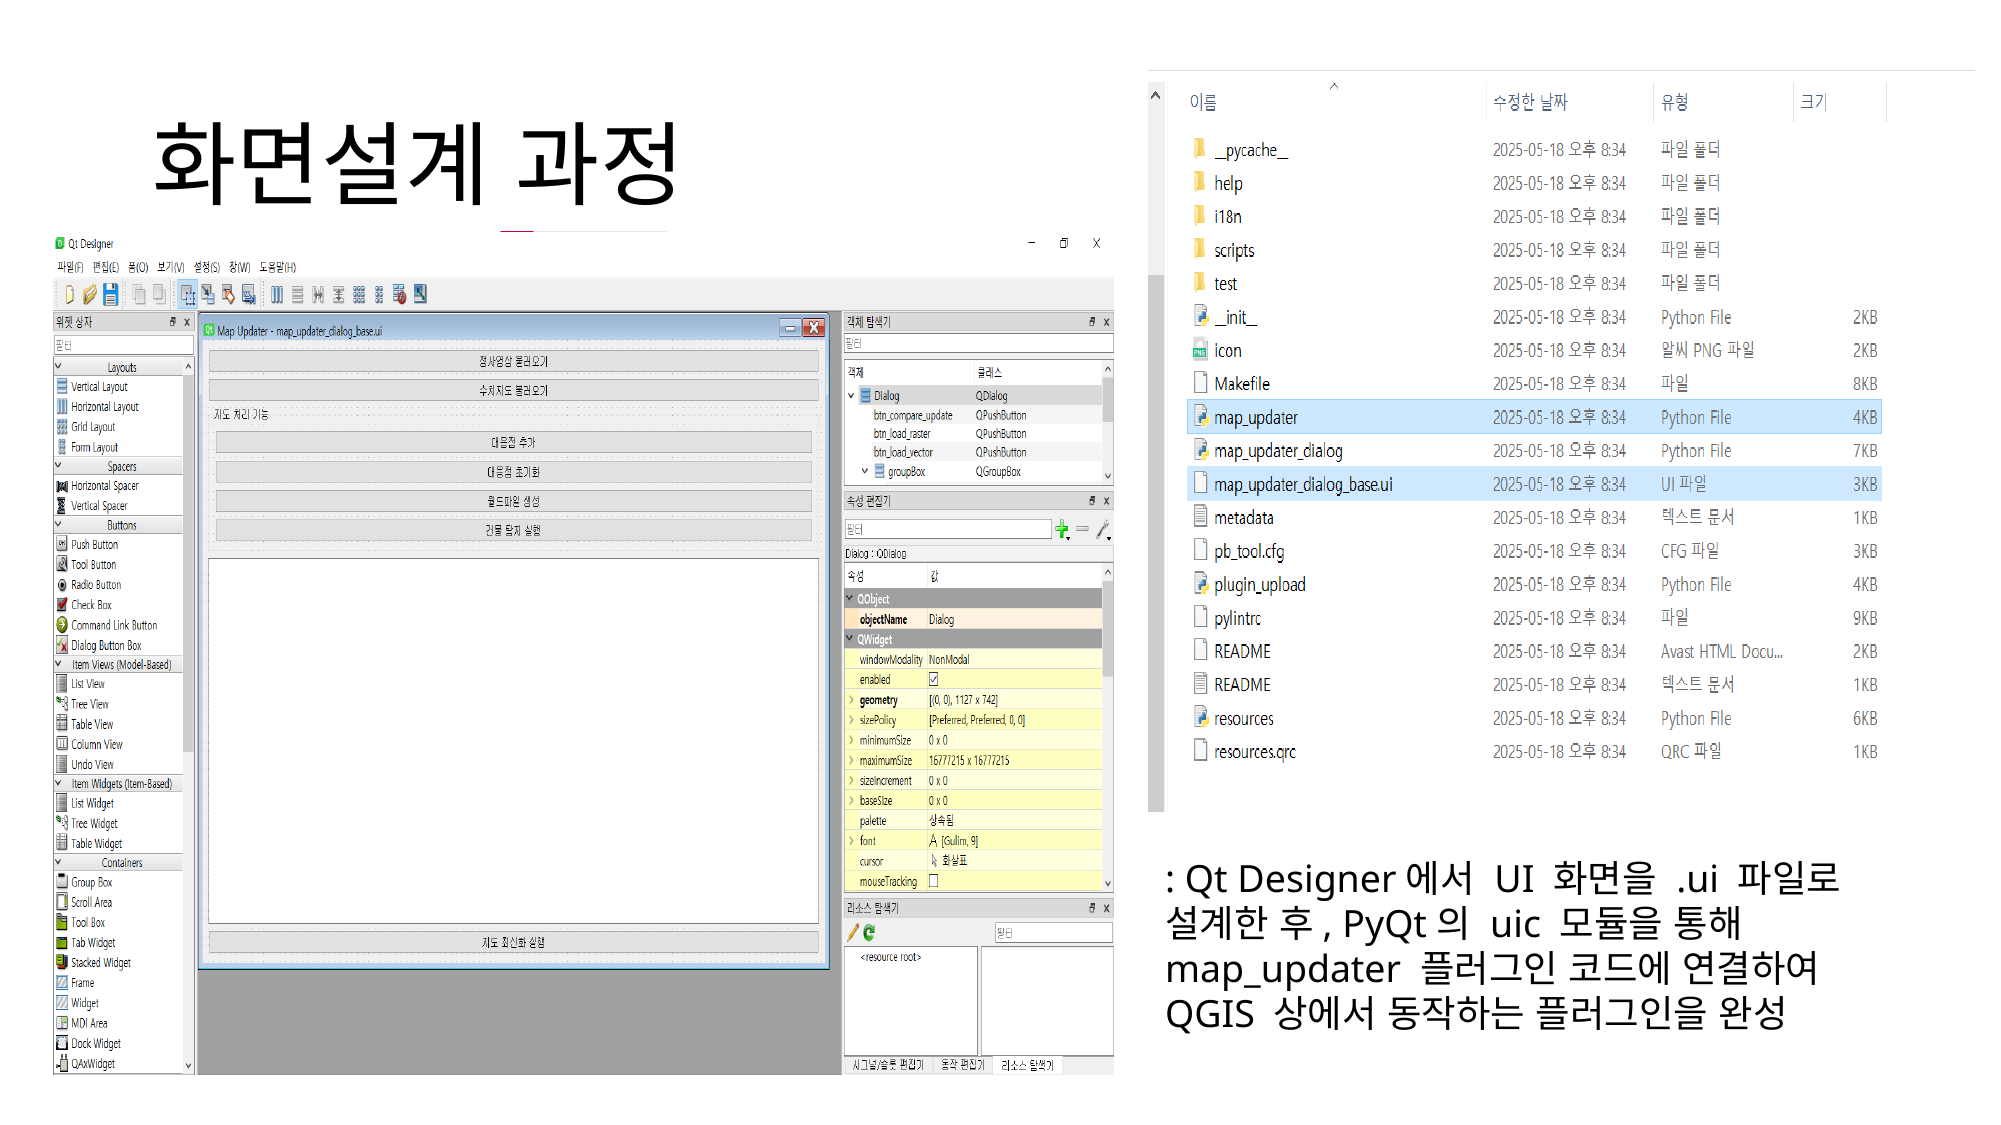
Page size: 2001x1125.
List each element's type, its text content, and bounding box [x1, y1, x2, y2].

text_box : Qt Designer에서 UI 화면을 .ui 파일로 설계한 후, PyQt의 uic 모듈을 통해 map_updater 플러그인 코드에 연결하여 QGIS 상에서 동작하는 플러그인을 완성 [1150, 847, 1940, 1043]
picture [52, 231, 1114, 1075]
picture [1147, 68, 1975, 813]
title 화면설계 과정 [137, 59, 1863, 278]
